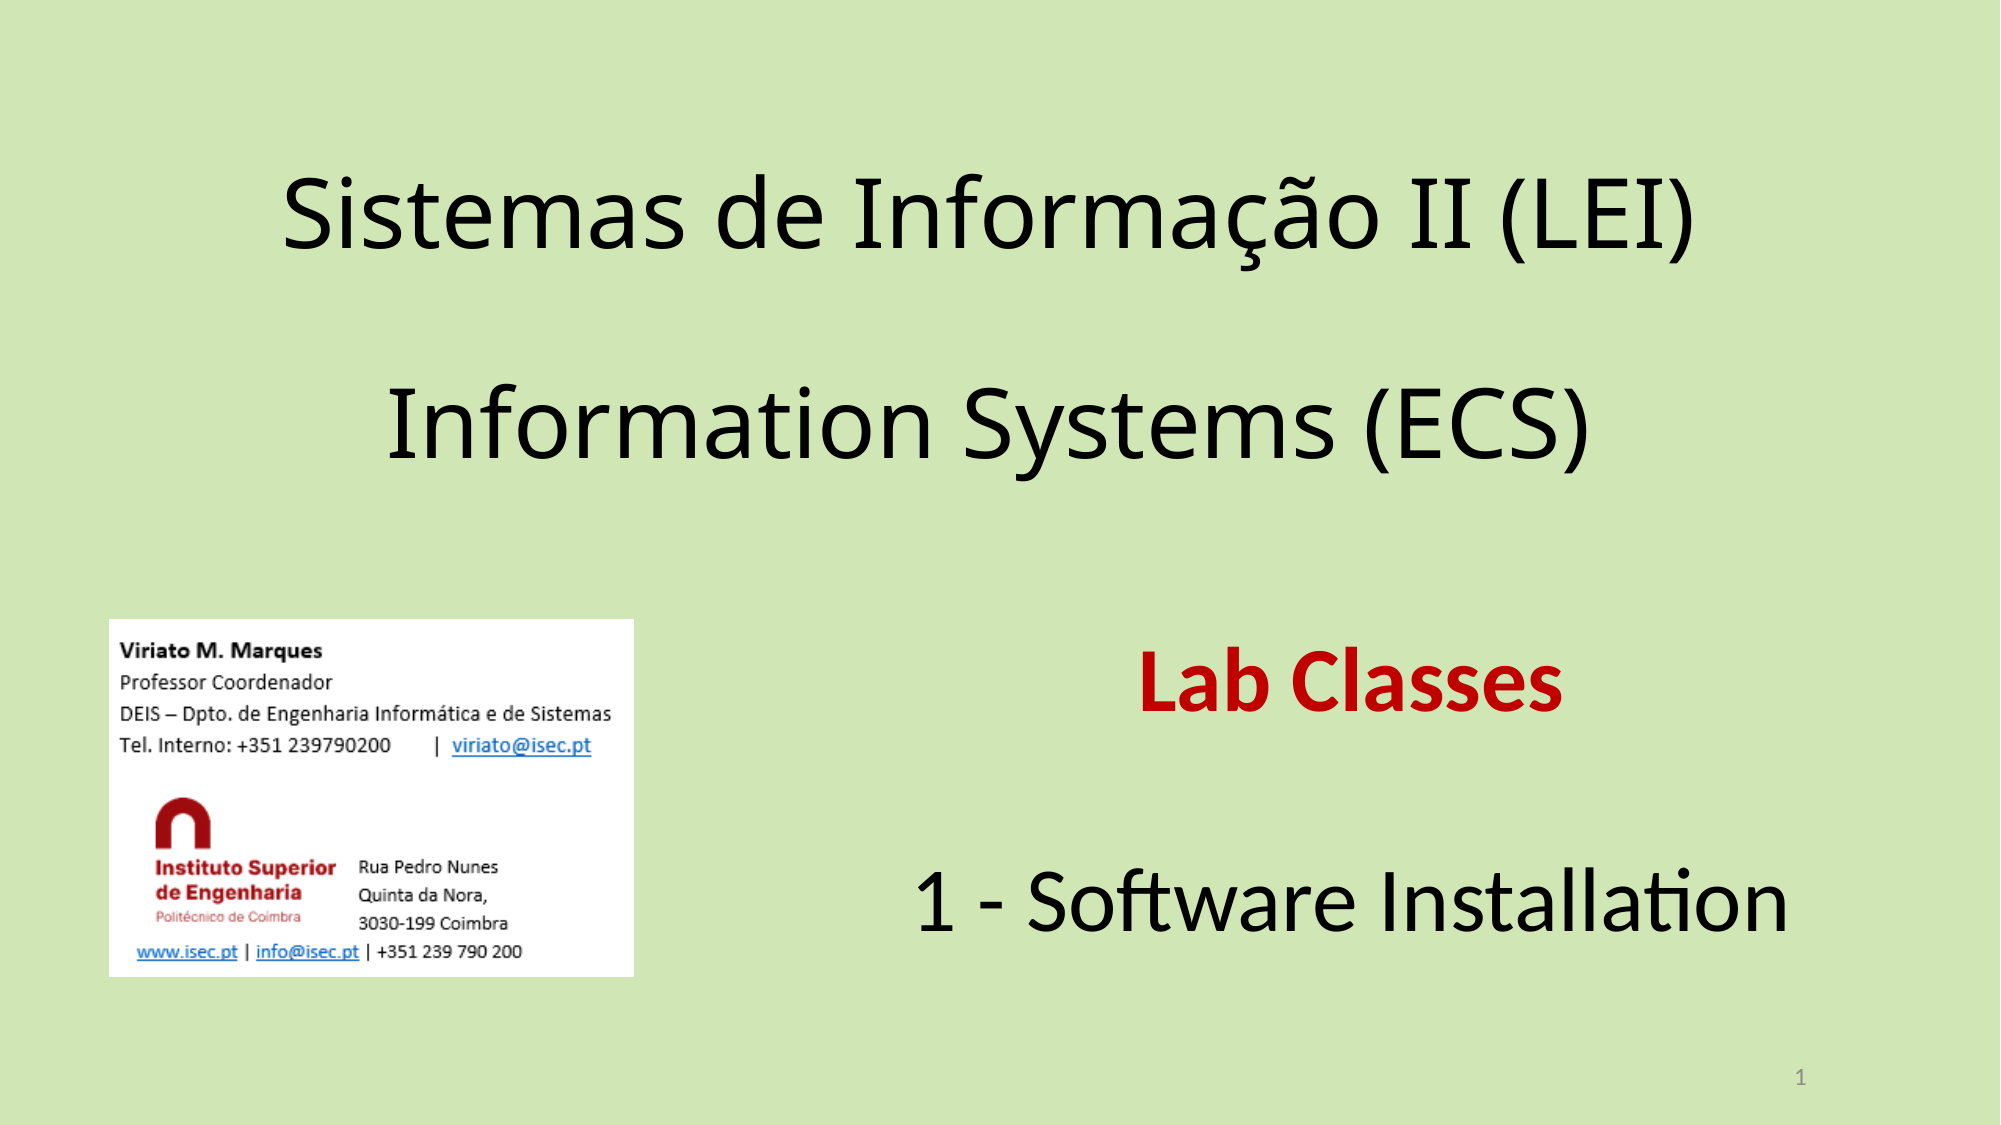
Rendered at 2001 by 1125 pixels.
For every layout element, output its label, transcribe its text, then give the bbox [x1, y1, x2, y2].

text_box Lab Classes 1 - Software Installation [813, 611, 1889, 1002]
slide_number 1 [1371, 1045, 1822, 1105]
title Sistemas de Informação II (LEI) Information Systems (ECS) [239, 95, 1739, 488]
picture [109, 619, 634, 977]
